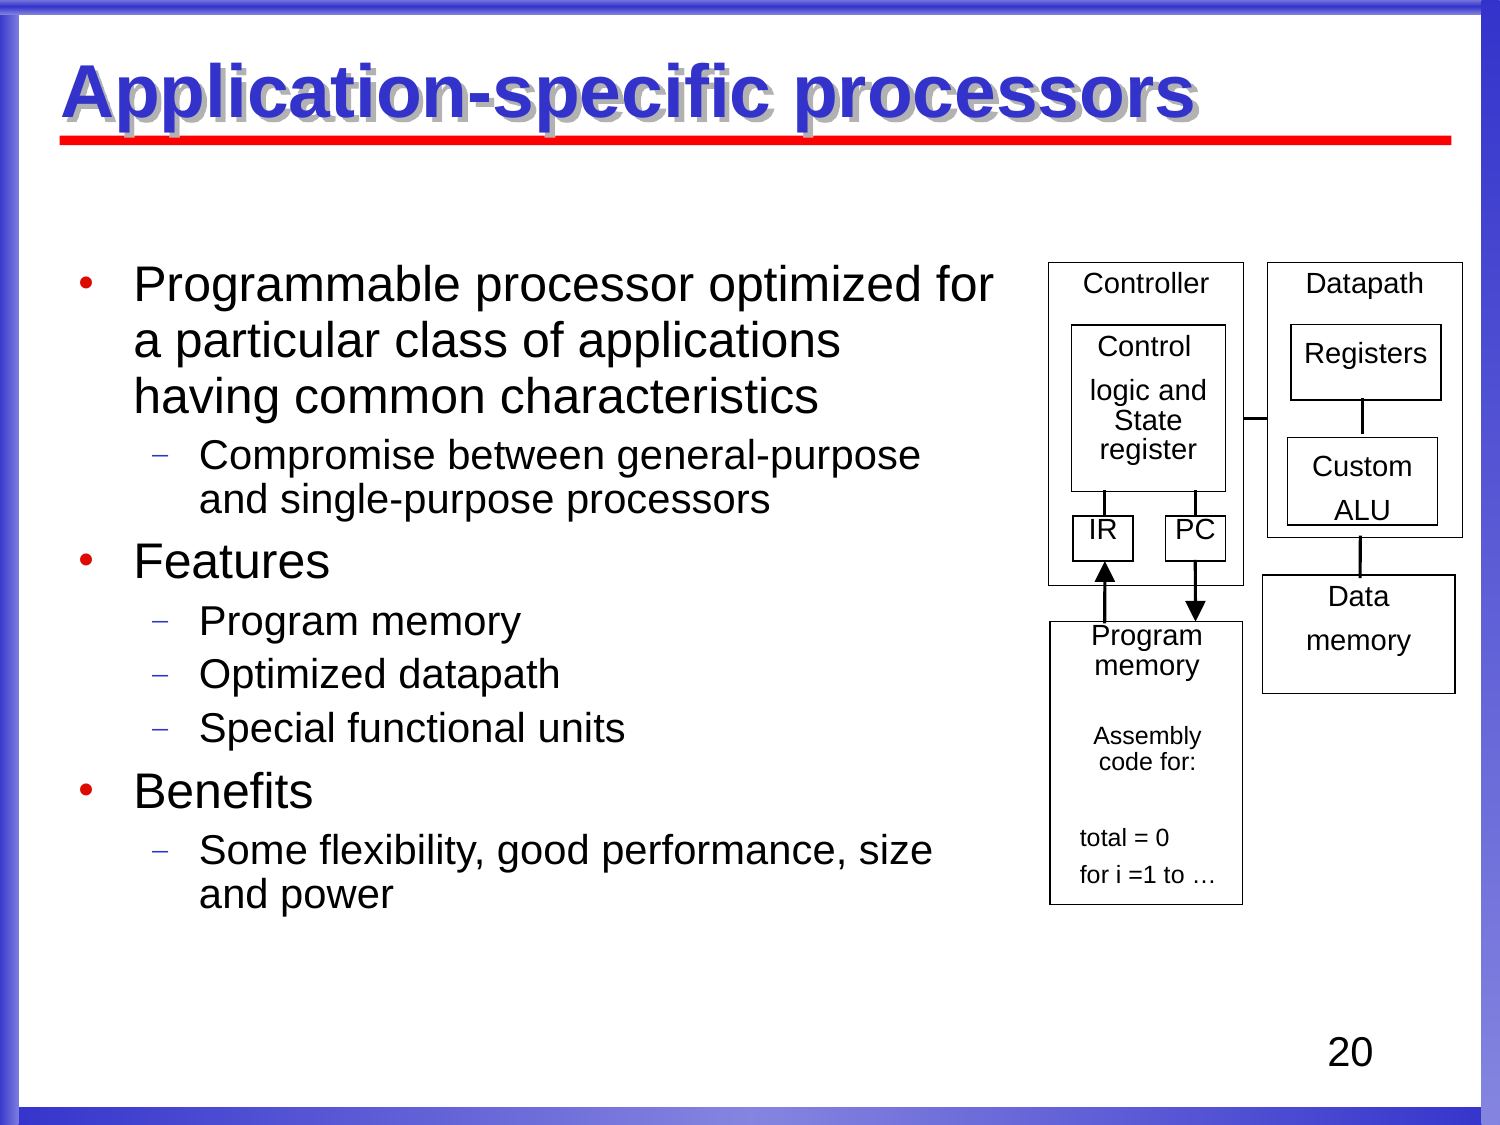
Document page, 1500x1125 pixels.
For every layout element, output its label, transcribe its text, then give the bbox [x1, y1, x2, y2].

title Application-specific processors [59, 0, 1436, 188]
text_box [1050, 671, 1243, 905]
text_box Program memory [1050, 613, 1244, 671]
text_box [1185, 561, 1206, 622]
text_box Controller [1048, 262, 1244, 586]
list Programmable processor optimized for a particular class of applications having common characteristics Compromise between general-purpose and single-purpose processors Features Program memory Optimized datapath Special functional units Benefits Some flexibility, good performance, size and power [62, 249, 1013, 988]
text_box Assembly code for: total = 0 for i =1 to … [1065, 716, 1230, 837]
slide_number 20 [1312, 1025, 1463, 1100]
text_box [1094, 561, 1116, 622]
text_box Data memory [1262, 575, 1456, 694]
text_box Control logic and State register [1071, 324, 1226, 492]
text_box Datapath [1267, 262, 1463, 538]
